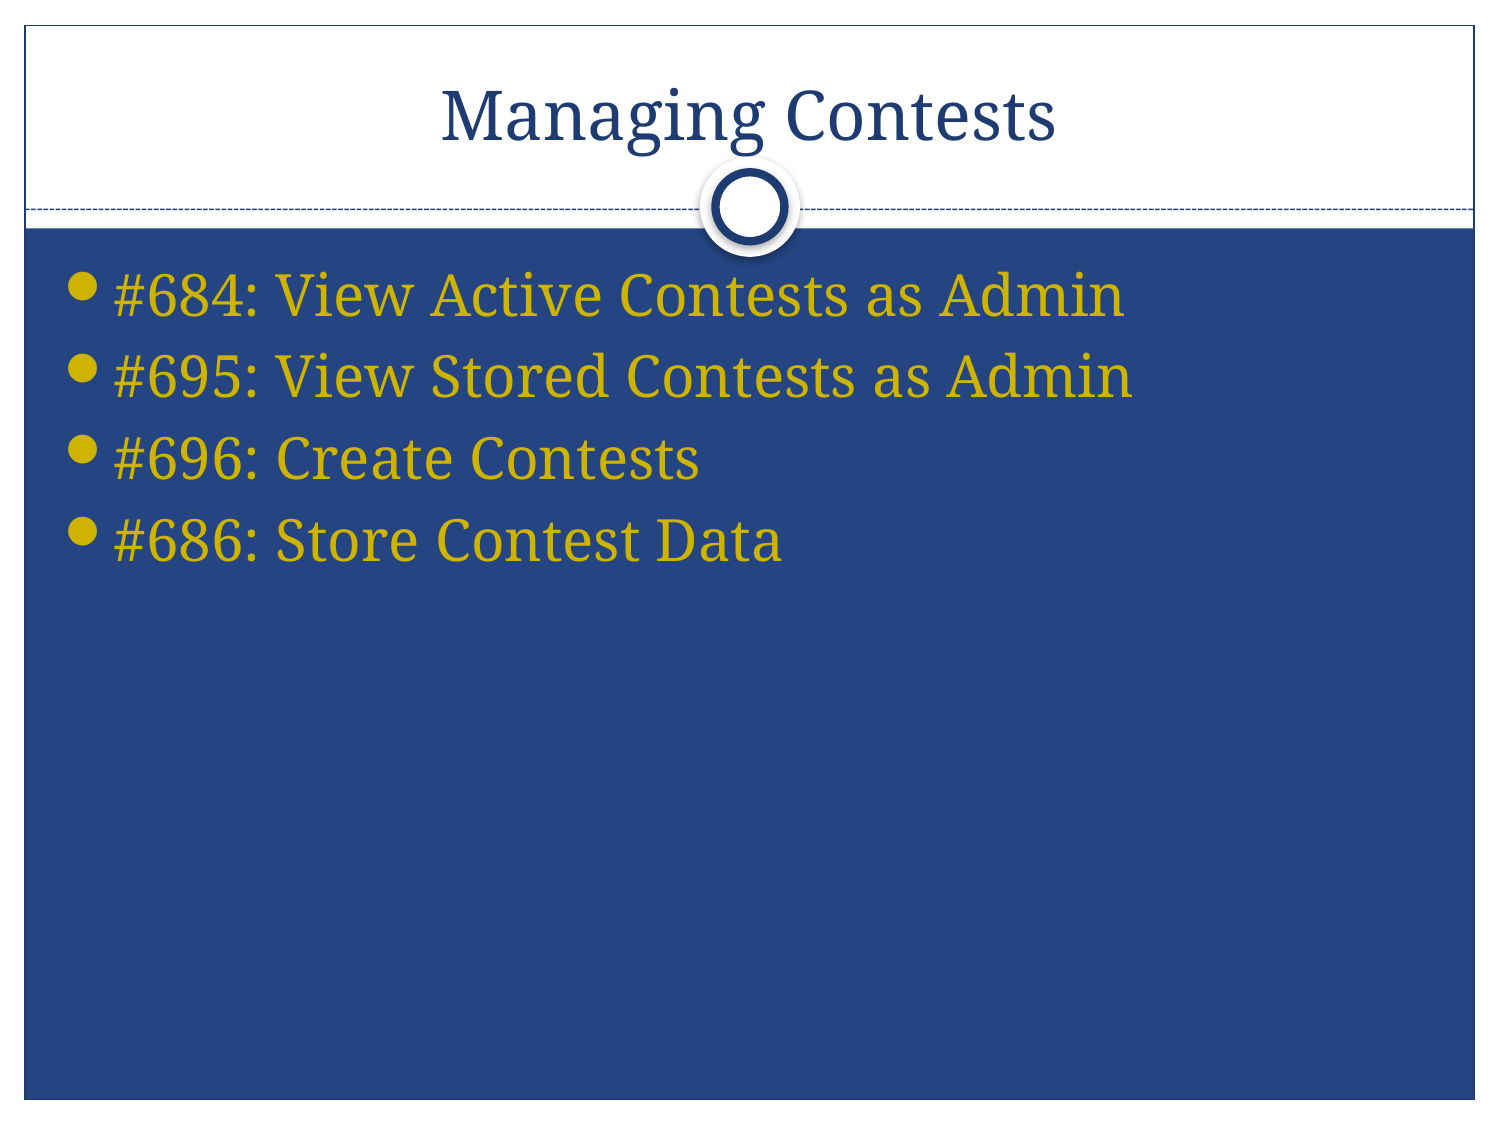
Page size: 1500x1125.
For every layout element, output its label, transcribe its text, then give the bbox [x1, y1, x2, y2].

title Managing Contests [49, 37, 1450, 162]
list #684: View Active Contests as Admin #695: View Stored Contests as Admin #696: Create Contests #686: Store Contest Data [49, 250, 1445, 1001]
